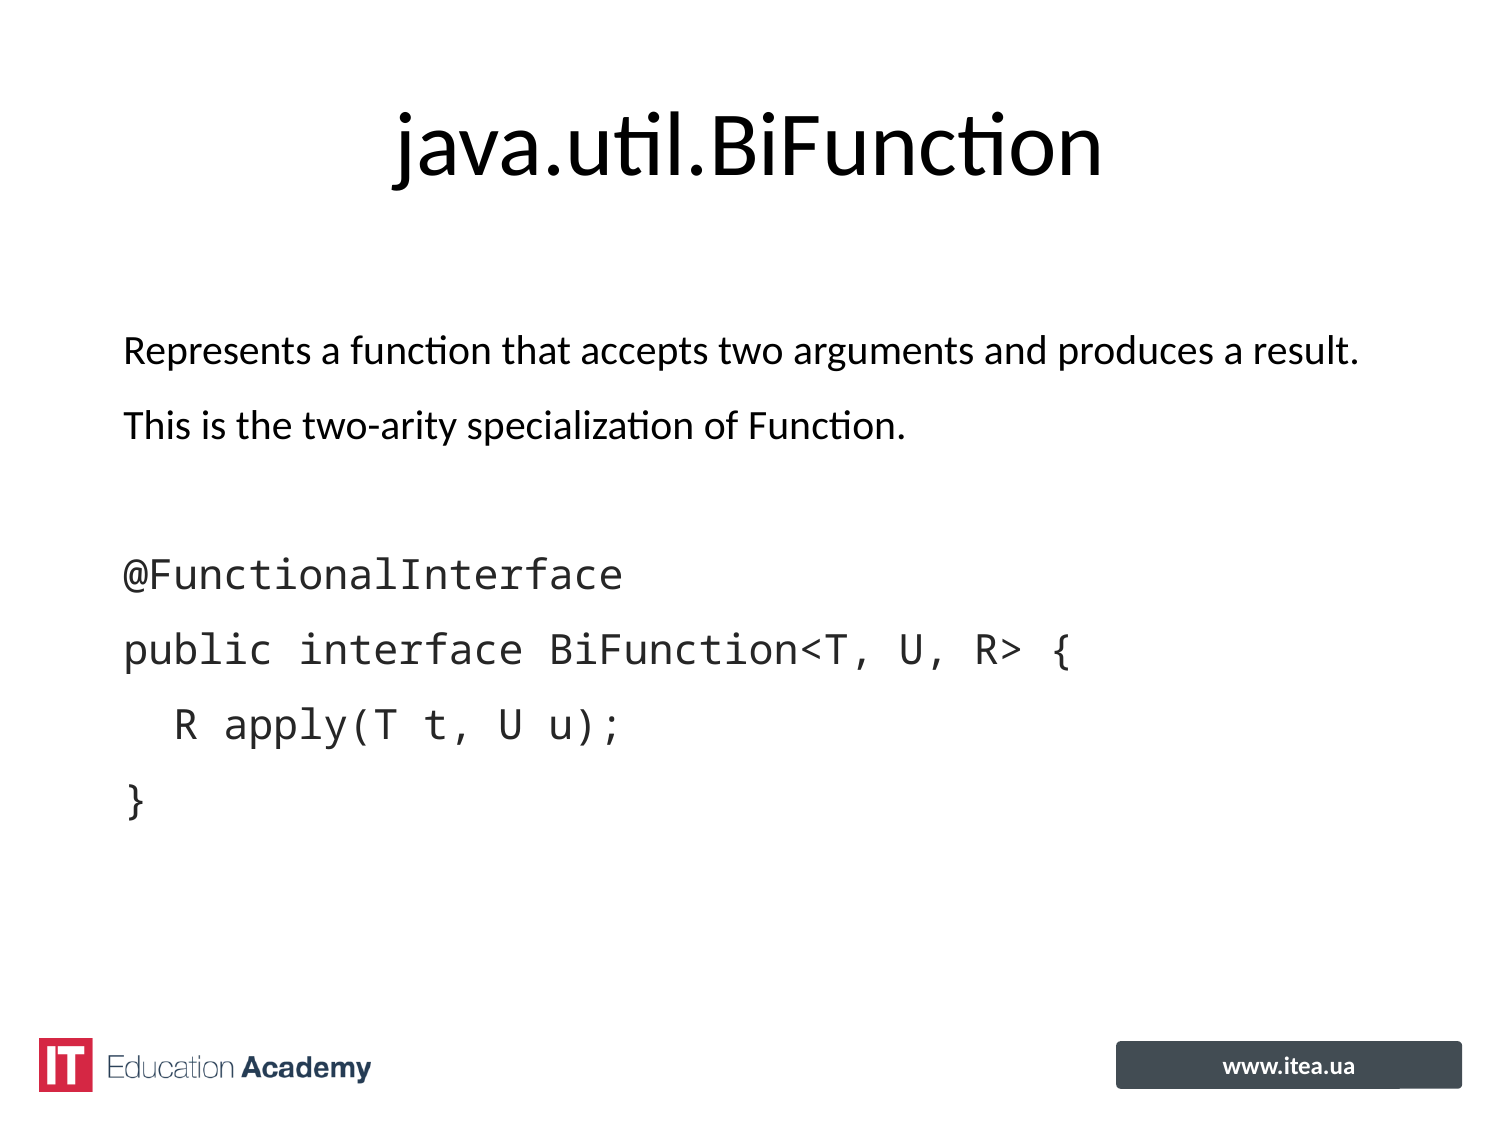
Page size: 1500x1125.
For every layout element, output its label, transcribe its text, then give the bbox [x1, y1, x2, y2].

picture [39, 1038, 371, 1092]
title java.util.BiFunction [75, 45, 1425, 232]
list Represents a function that accepts two arguments and produces a result. This is the two-arity specialization of Function. @FunctionalInterface public interface BiFunction<T, U, R> { R apply(T t, U u); } [75, 232, 1425, 1005]
